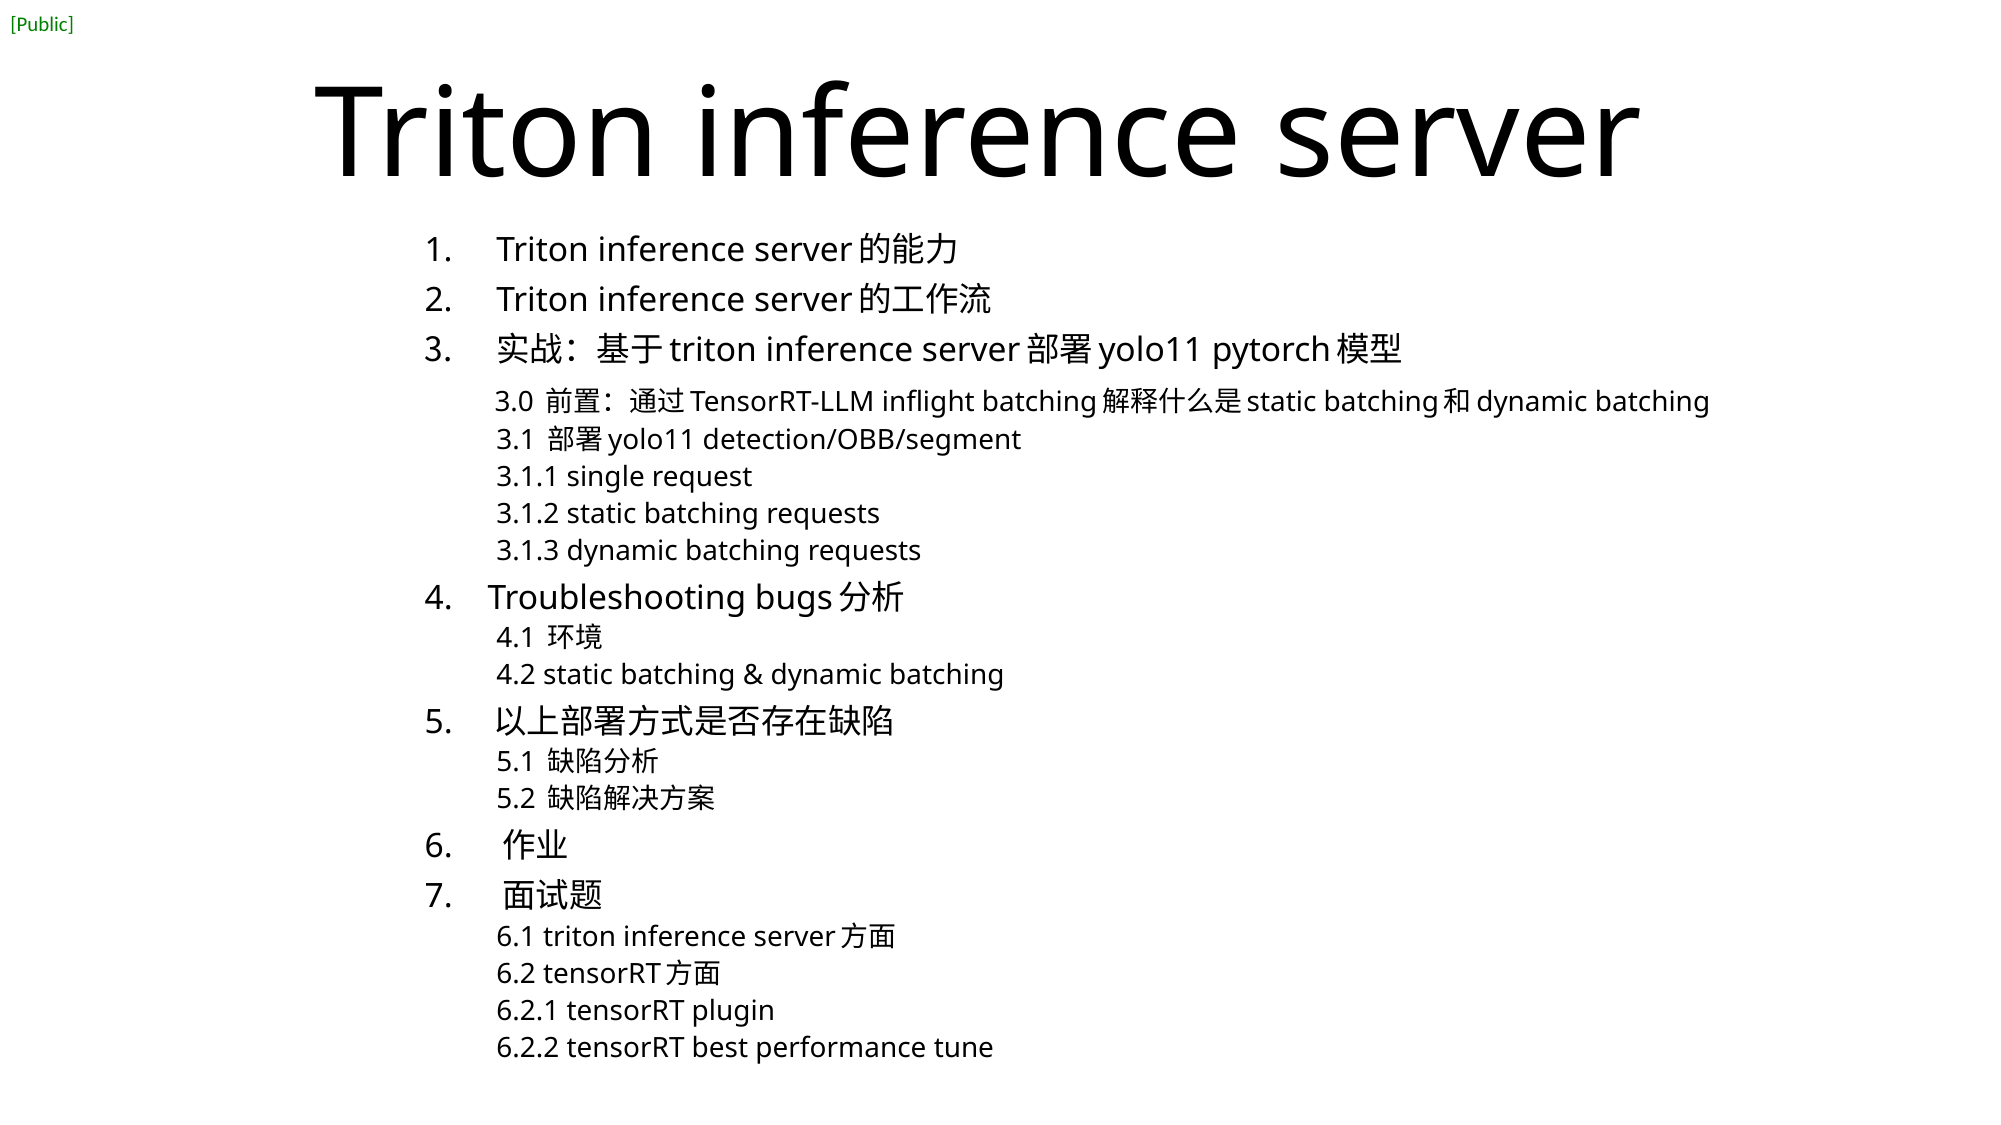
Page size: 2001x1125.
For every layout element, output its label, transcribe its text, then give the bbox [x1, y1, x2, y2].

title Triton inference server [228, 0, 1729, 212]
subtitle Triton inference server的能力 Triton inference server的工作流 实战：基于triton inference server部署yolo11 pytorch模型 3.0 前置：通过TensorRT-LLM inflight batching解释什么是static batching和dynamic batching 3.1 部署yolo11 detection/OBB/segment 3.1.1 single request 3.1.2 static batching requests 3.1.3 dynamic batching requests 4. Troubleshooting bugs分析 4.1 环境 4.2 static batching & dynamic batching 5. 以上部署方式是否存在缺陷 5.1 缺陷分析 5.2 缺陷解决方案 6. 作业 7. 面试题 6.1 triton inference server方面 6.2 tensorRT方面 6.2.1 tensorRT plugin 6.2.2 tensorRT best performance tune [409, 224, 2000, 1074]
